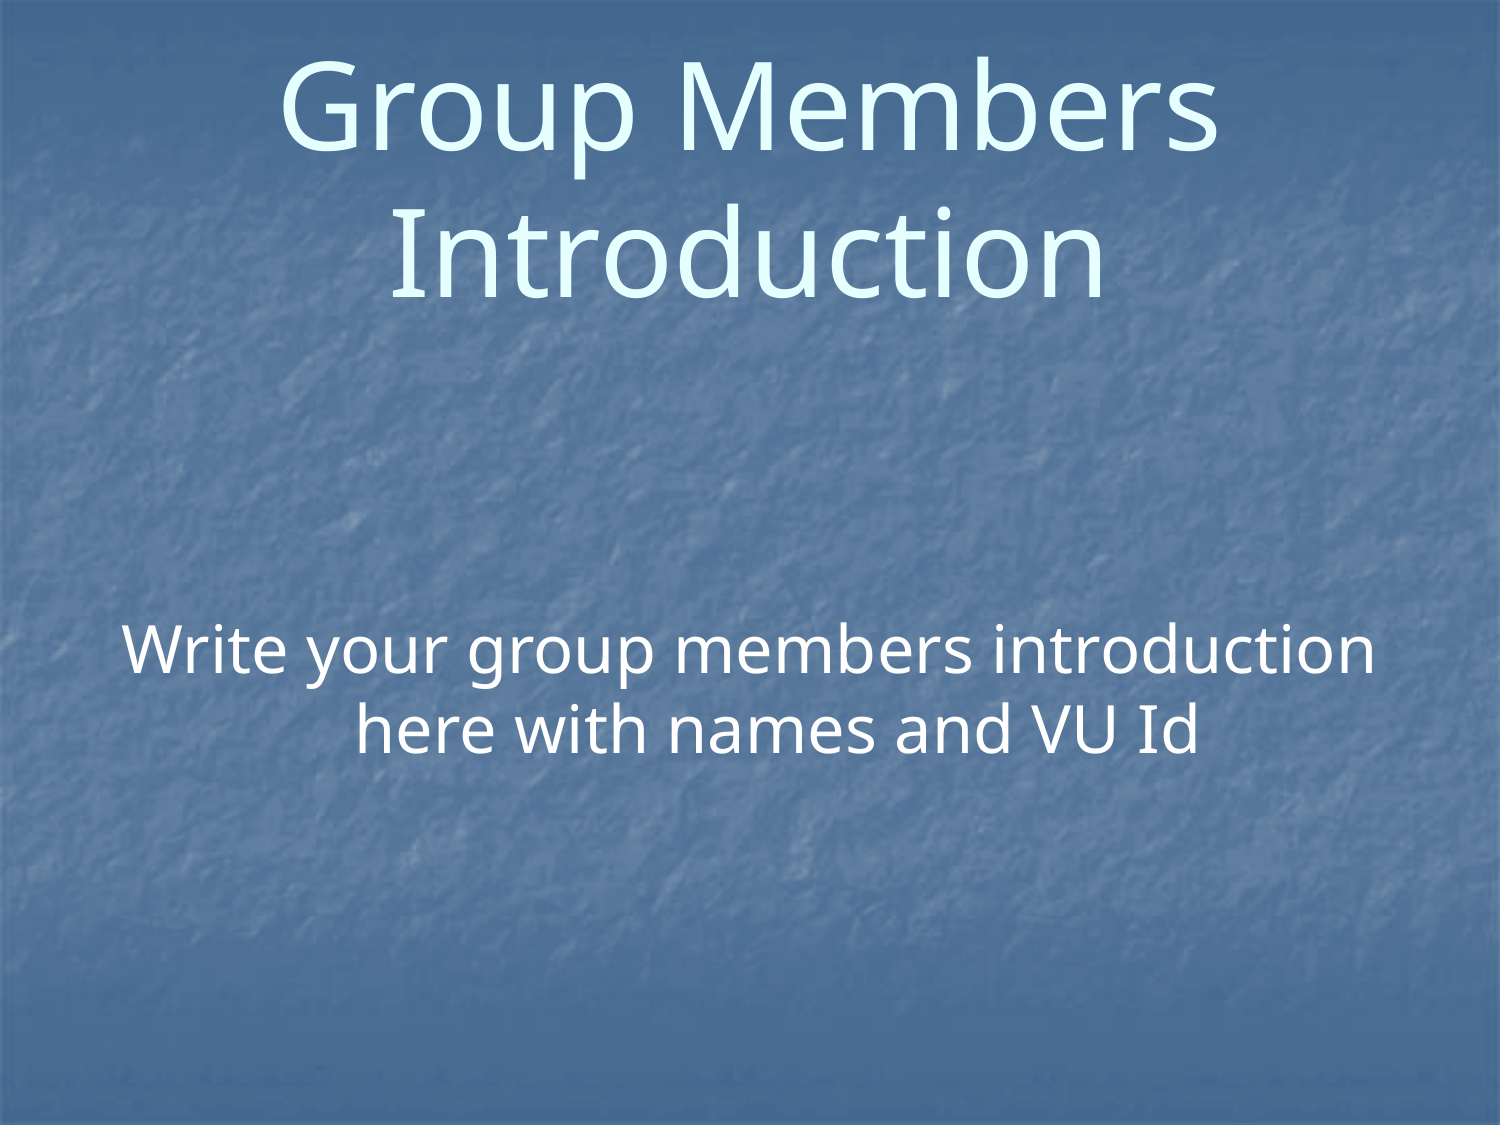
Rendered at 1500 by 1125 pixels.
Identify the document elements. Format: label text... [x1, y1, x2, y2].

title Group Members Introduction [74, 62, 1426, 288]
list Write your group members introduction here with names and VU Id [74, 412, 1426, 1066]
